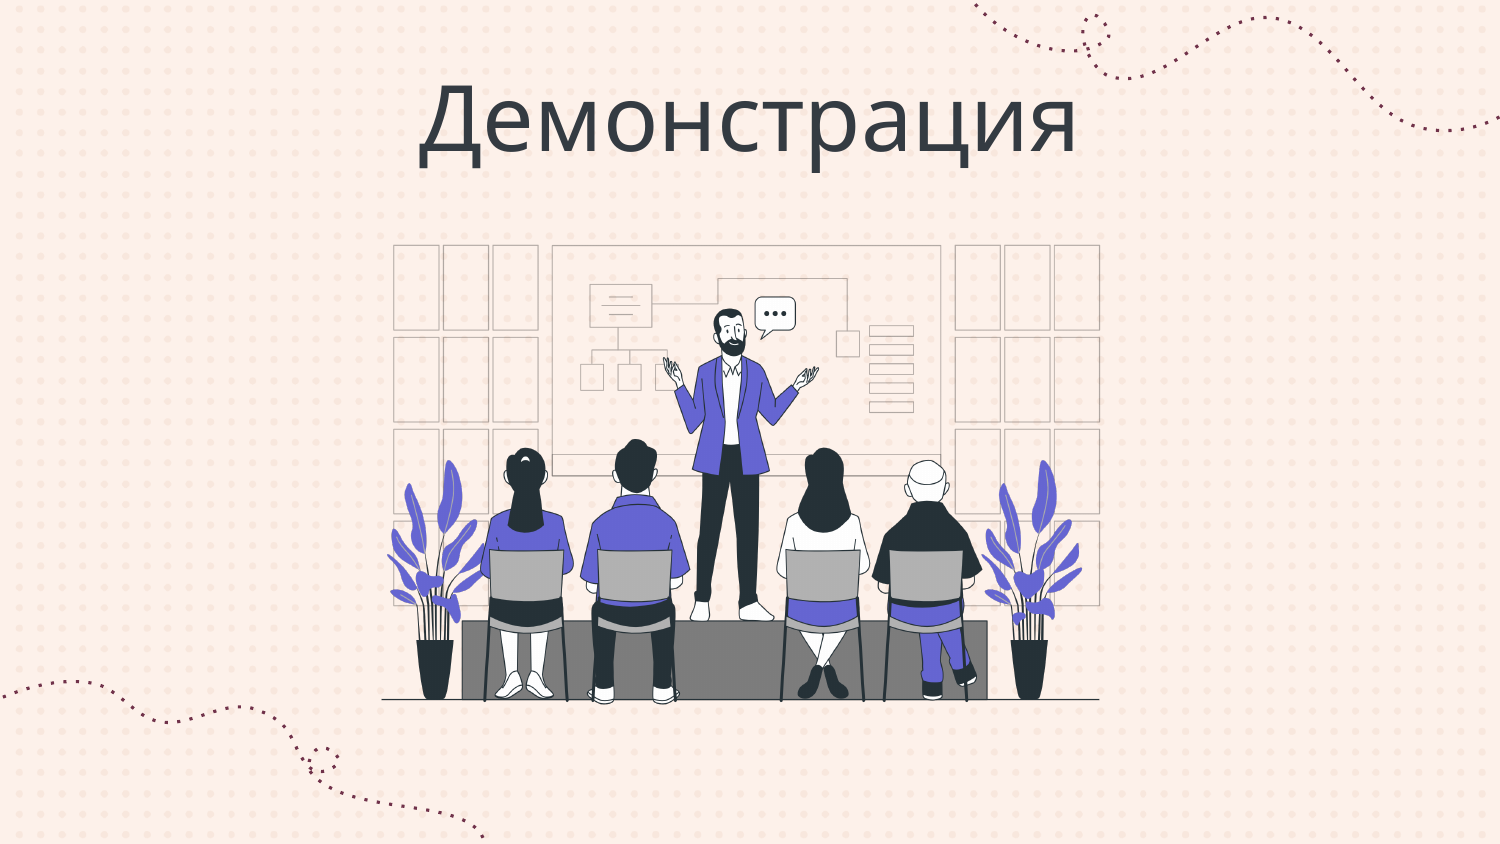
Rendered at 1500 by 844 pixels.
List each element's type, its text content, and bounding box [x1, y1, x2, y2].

subtitle Демонстрация [270, 44, 1210, 202]
picture [0, 0, 1500, 844]
